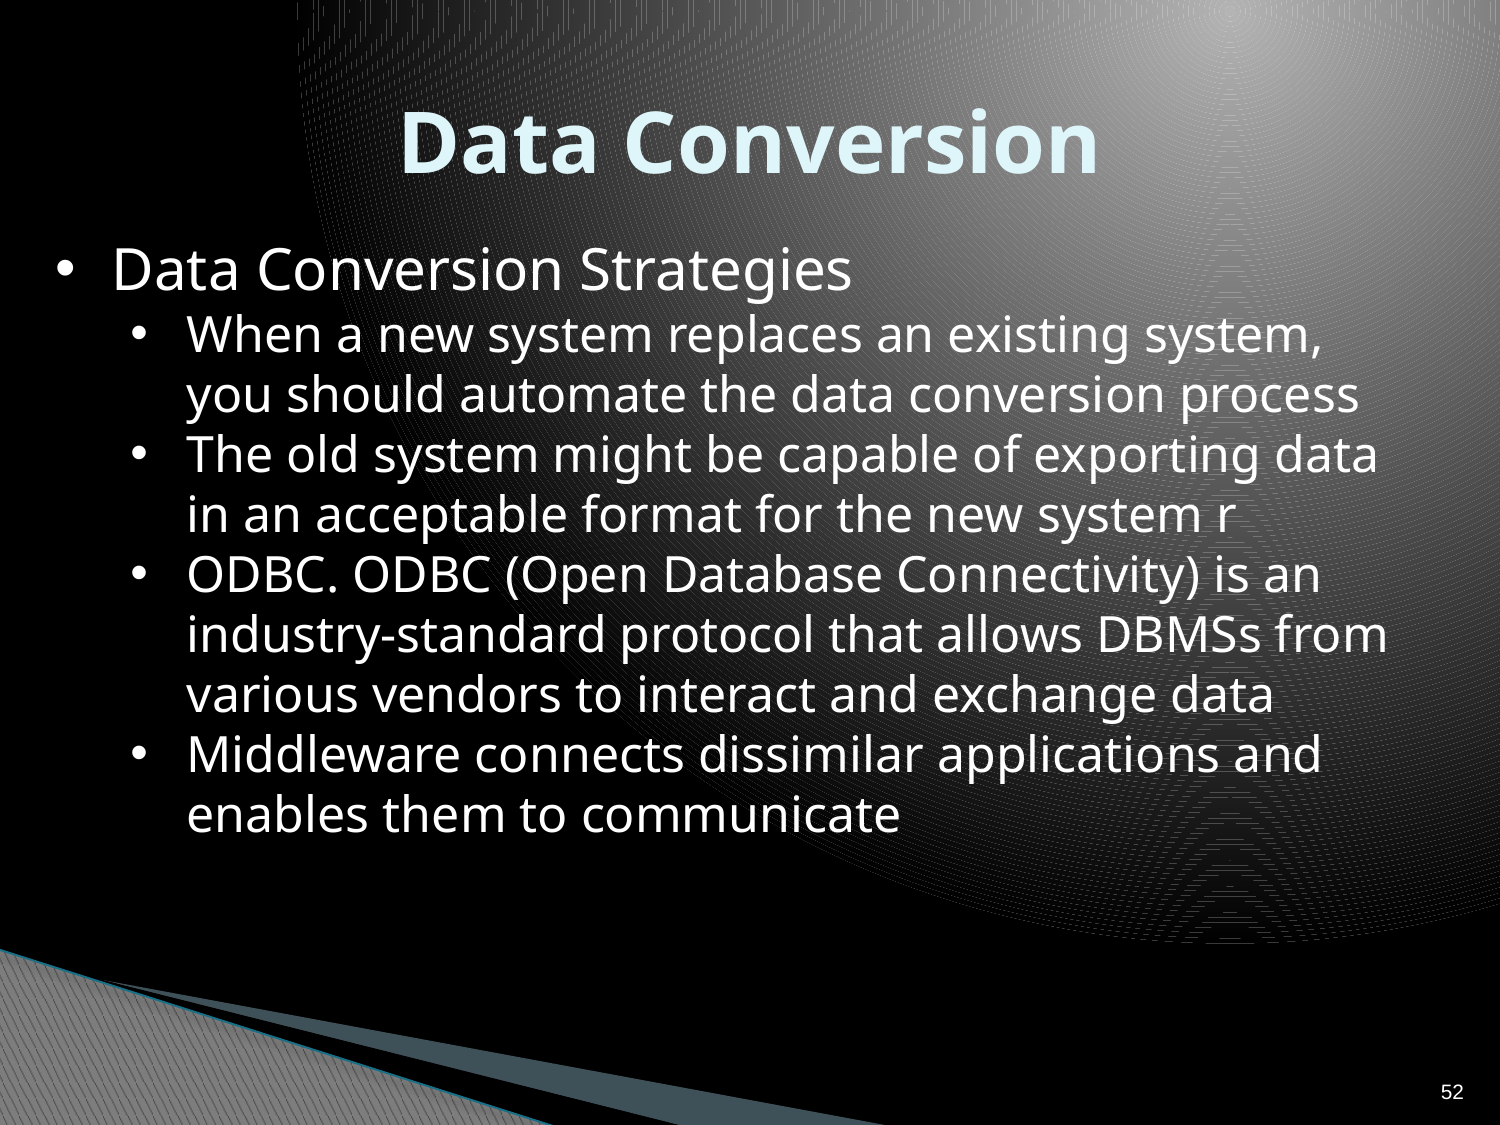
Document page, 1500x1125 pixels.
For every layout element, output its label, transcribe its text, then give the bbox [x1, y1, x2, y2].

title Data Conversion [75, 45, 1425, 224]
picture [0, 952, 543, 1125]
text_box Data Conversion Strategies When a new system replaces an existing system, you should automate the data conversion process The old system might be capable of exporting data in an acceptable format for the new system r ODBC. ODBC (Open Database Connectivity) is an industry-standard protocol that allows DBMSs from various vendors to interact and exchange data Middleware connects dissimilar applications and enables them to communicate [40, 224, 1438, 850]
slide_number 52 [1418, 1051, 1479, 1112]
